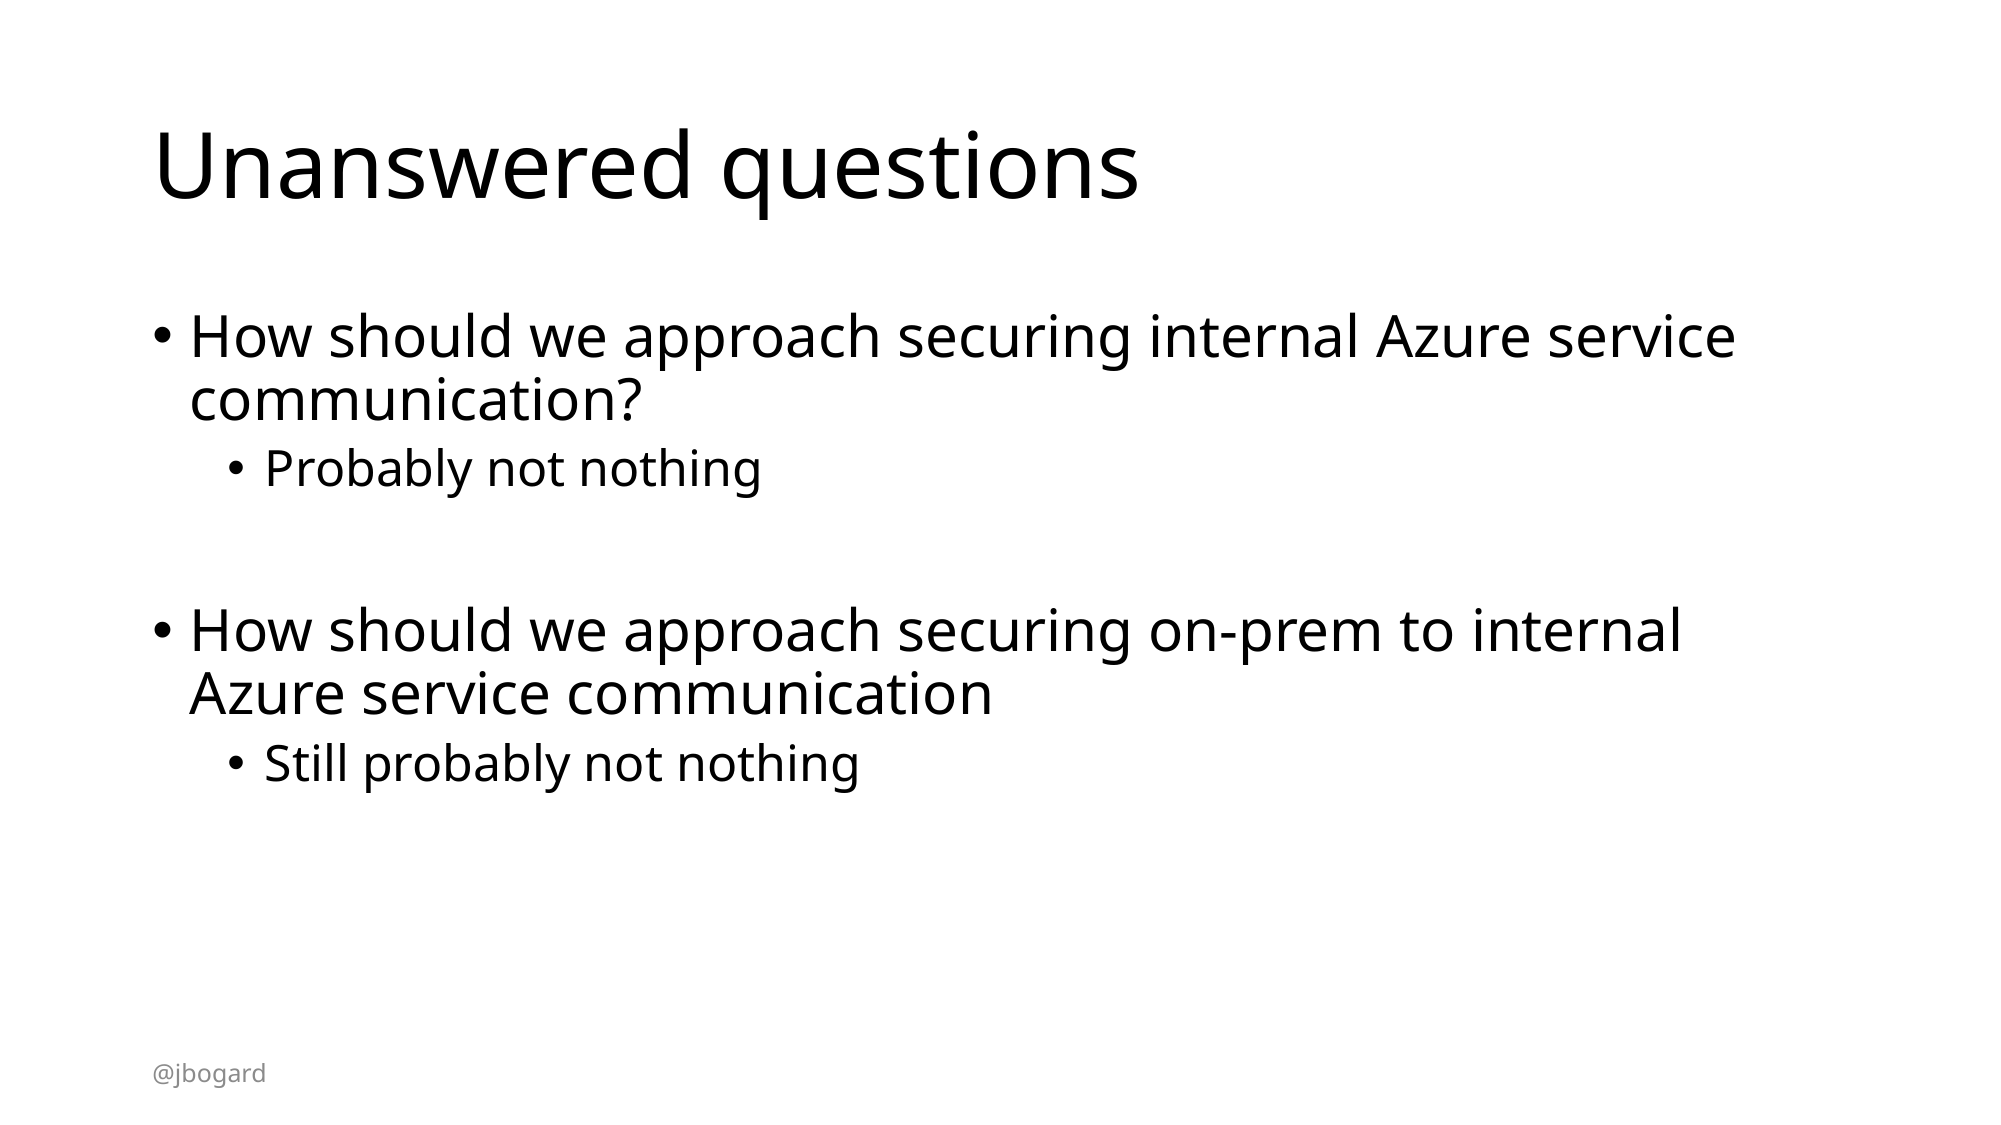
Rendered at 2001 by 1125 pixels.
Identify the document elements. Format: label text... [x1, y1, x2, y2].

slide_number @jbogard [137, 1042, 588, 1103]
title Unanswered questions [137, 59, 1863, 278]
list How should we approach securing internal Azure service communication? Probably not nothing How should we approach securing on-prem to internal Azure service communication Still probably not nothing [137, 299, 1863, 1014]
